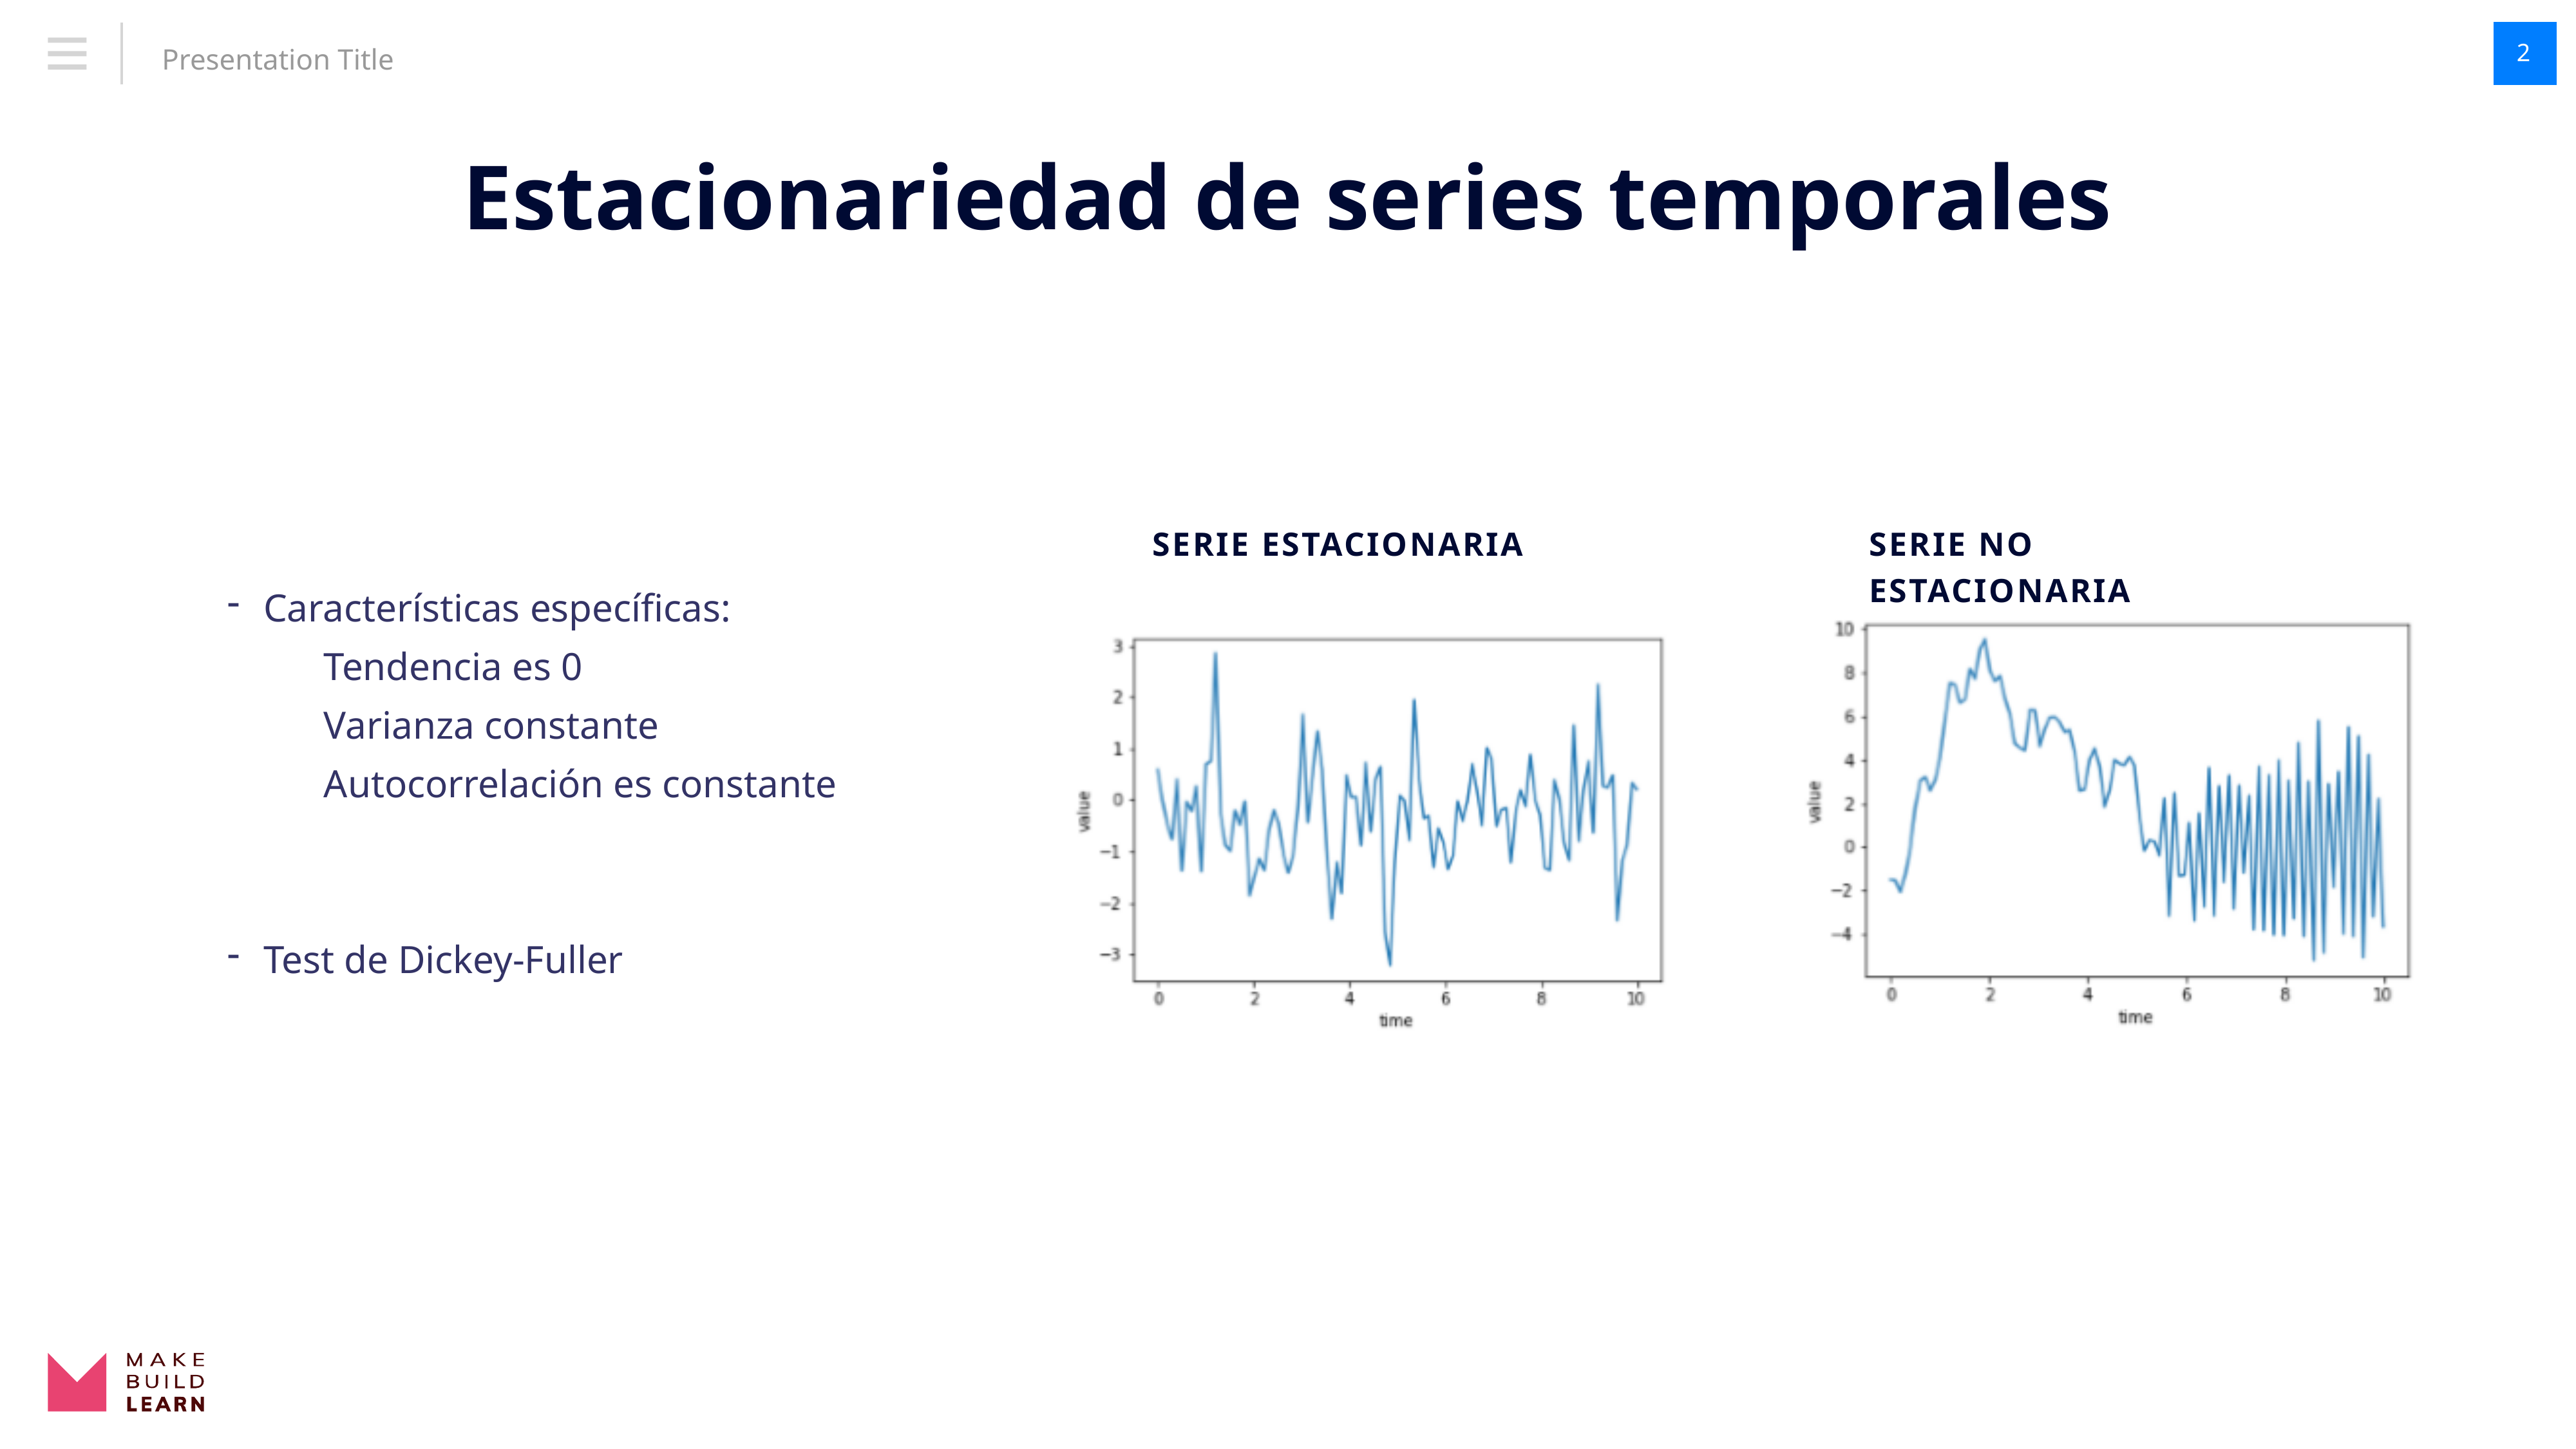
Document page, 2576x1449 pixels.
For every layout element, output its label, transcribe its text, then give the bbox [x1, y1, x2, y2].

text_box Serie no estacionaria [1864, 511, 2312, 585]
text_box Serie estacionaria [1147, 511, 1595, 565]
text_box [980, 187, 1596, 236]
text_box Características específicas: Tendencia es 0 Varianza constante Autocorrelación es constante Test de Dickey-Fuller [222, 565, 1022, 987]
slide_number 2 [2498, 32, 2550, 73]
picture [1022, 565, 1719, 1040]
picture [1760, 585, 2470, 1057]
text_box Estacionariedad de series temporales [419, 135, 2156, 253]
